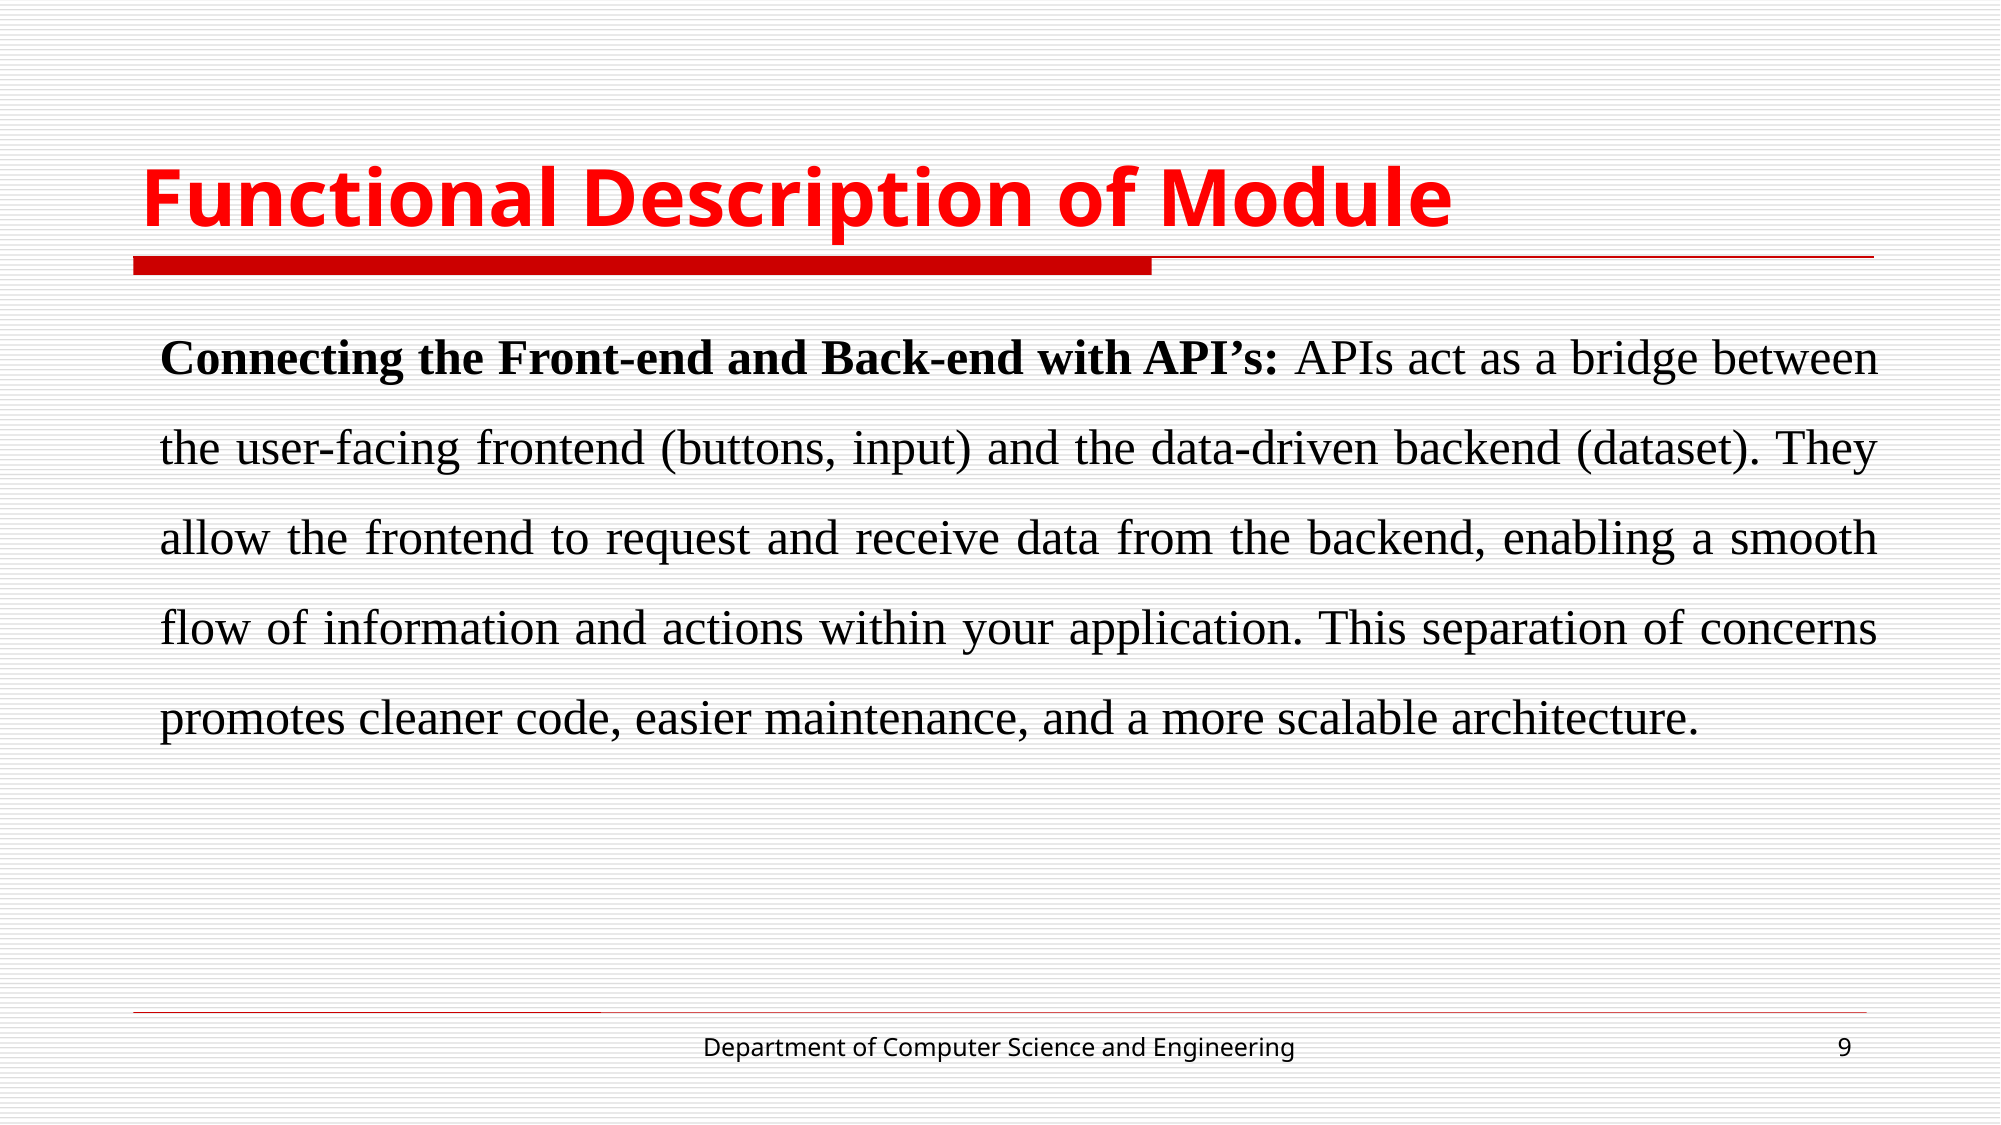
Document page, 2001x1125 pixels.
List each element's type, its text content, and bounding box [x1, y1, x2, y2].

picture [0, 0, 2001, 1125]
slide_number 9 [1433, 1024, 1867, 1103]
list Connecting the Front-end and Back-end with API’s: APIs act as a bridge between the user-facing frontend (buttons, input) and the data-driven backend (dataset). They allow the frontend to request and receive data from the backend, enabling a smooth flow of information and actions within your application. This separation of concerns promotes cleaner code, easier maintenance, and a more scalable architecture. [144, 287, 1895, 987]
title Functional Description of Module [125, 50, 1876, 250]
footer Department of Computer Science and Engineering [683, 1024, 1317, 1103]
